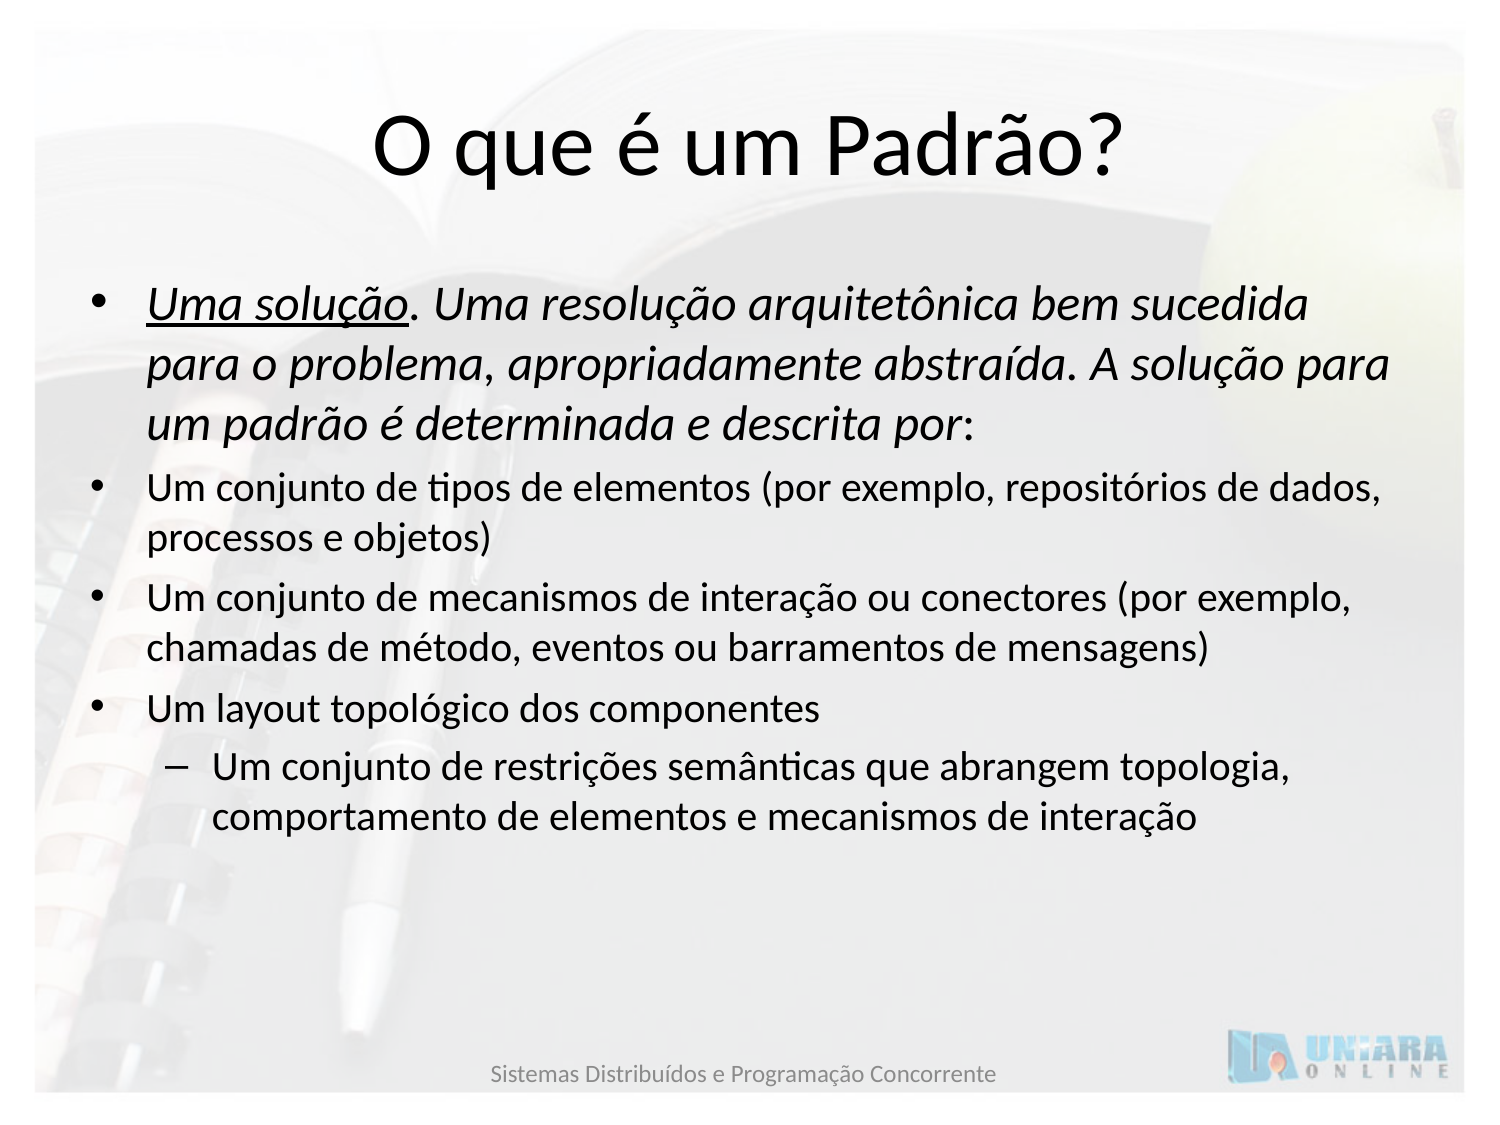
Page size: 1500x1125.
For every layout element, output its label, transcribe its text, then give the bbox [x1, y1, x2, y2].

title O que é um Padrão? [75, 45, 1425, 233]
list Uma solução. Uma resolução arquitetônica bem sucedida para o problema, apropriadamente abstraída. A solução para um padrão é determinada e descrita por: Um conjunto de tipos de elementos (por exemplo, repositórios de dados, processos e objetos) Um conjunto de mecanismos de interação ou conectores (por exemplo, chamadas de método, eventos ou barramentos de mensagens) Um layout topológico dos componentes Um conjunto de restrições semânticas que abrangem topologia, comportamento de elementos e mecanismos de interação [75, 262, 1425, 1005]
footer Sistemas Distribuídos e Programação Concorrente [454, 1042, 1034, 1103]
